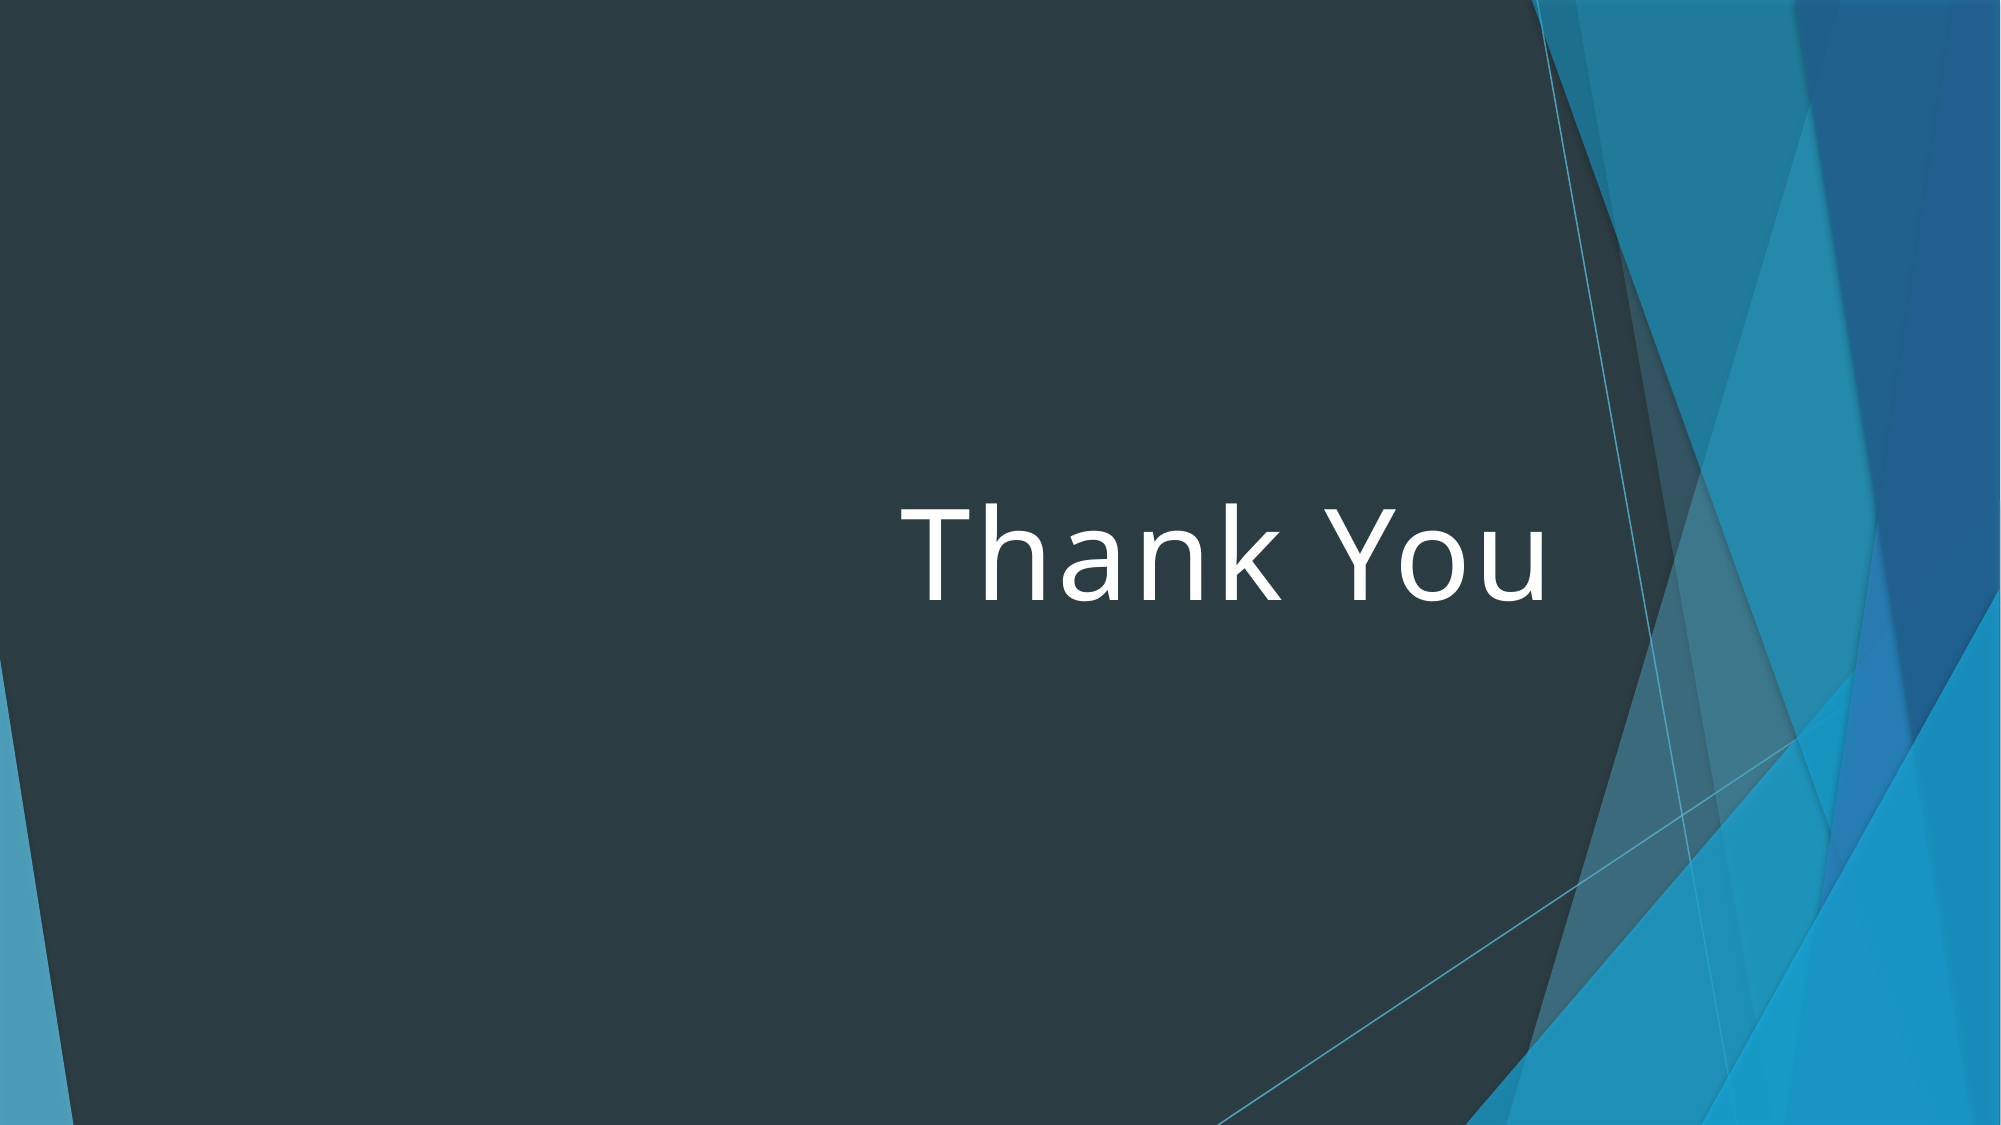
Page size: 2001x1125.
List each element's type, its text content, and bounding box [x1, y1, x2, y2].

title Thank You [724, 167, 1867, 635]
